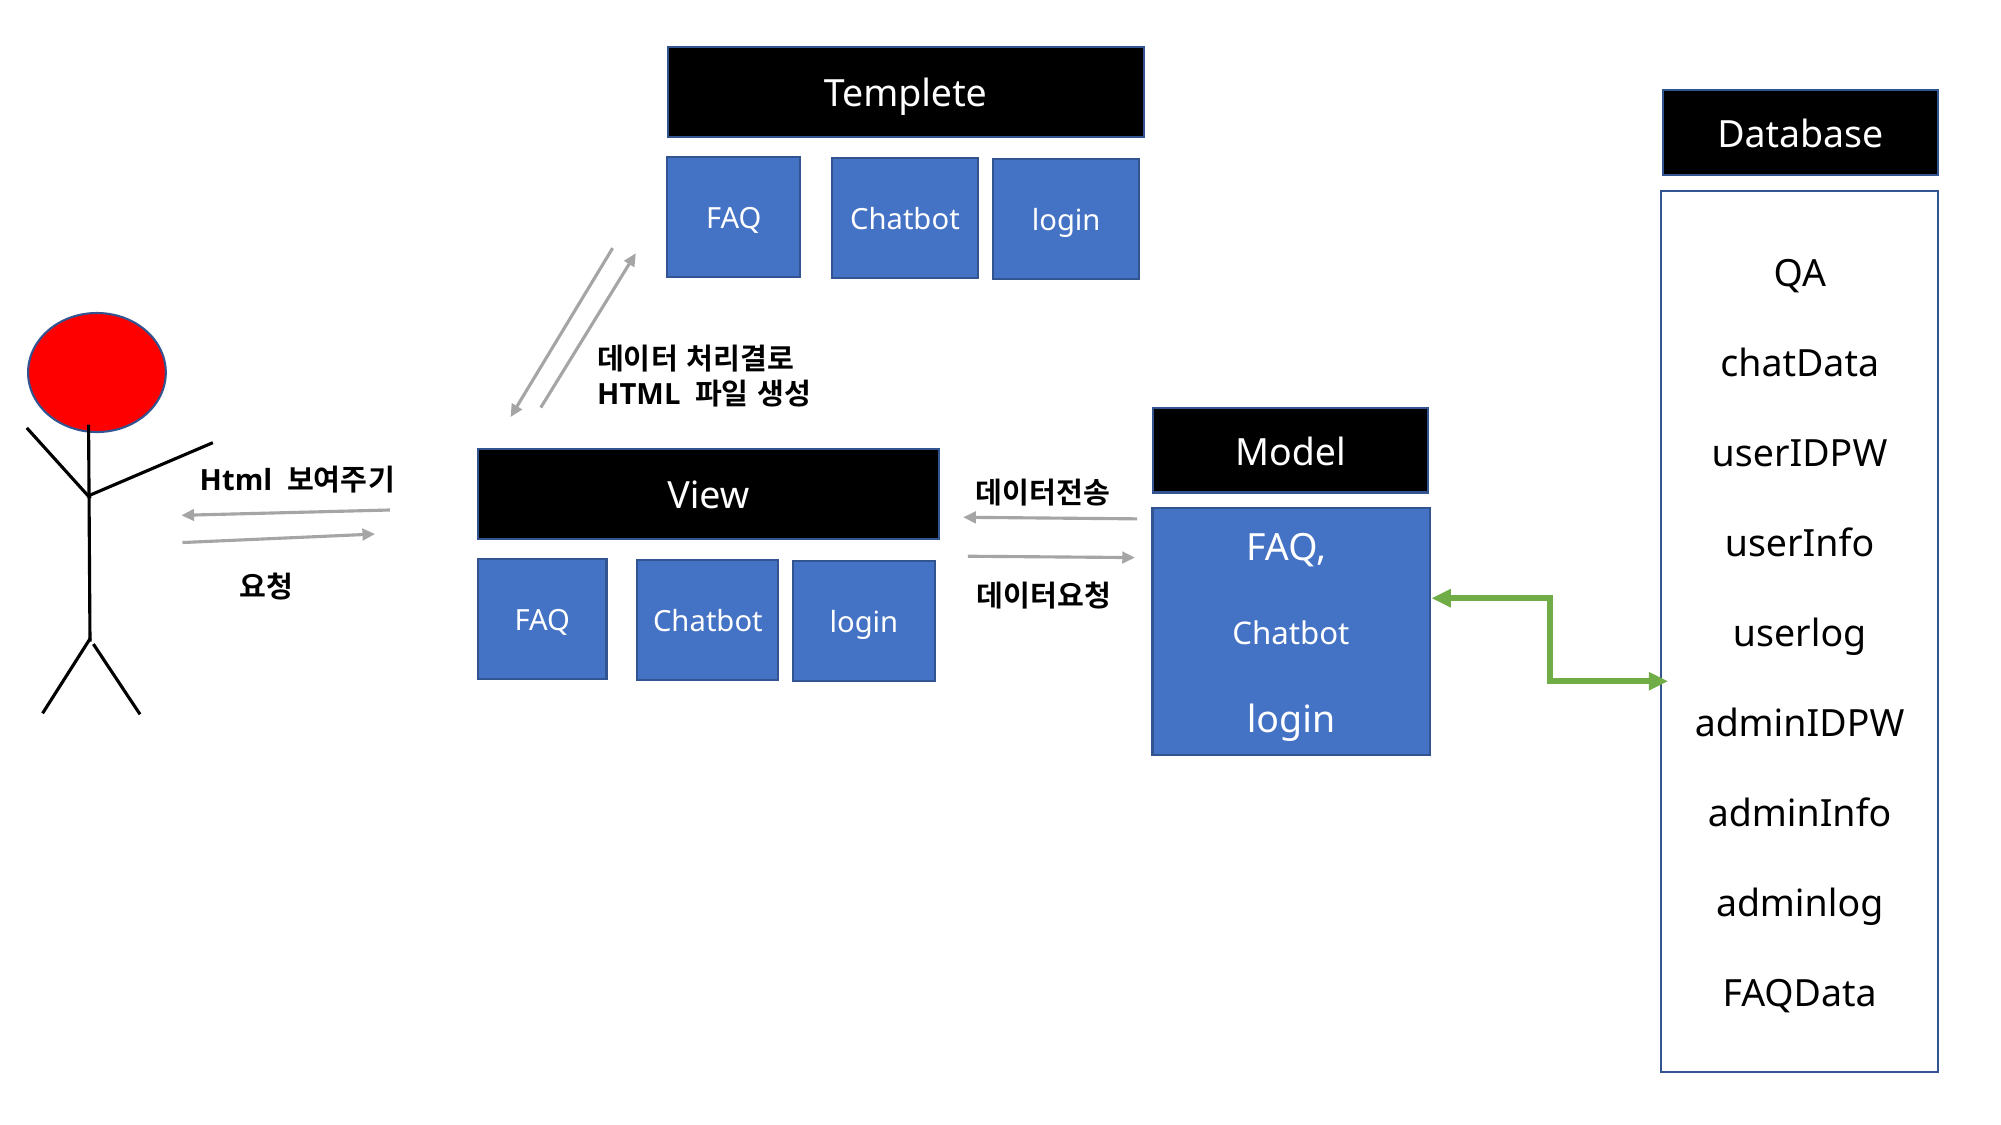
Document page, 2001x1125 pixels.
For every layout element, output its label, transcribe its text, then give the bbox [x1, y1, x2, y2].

text_box [27, 311, 167, 434]
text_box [91, 442, 213, 496]
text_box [26, 427, 91, 499]
text_box 데이터 처리결로 HTML 파일 생성 [581, 332, 862, 418]
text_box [667, 46, 1144, 280]
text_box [1152, 407, 1430, 756]
text_box QA chatData userIDPW userInfo userlog adminIDPW adminInfo adminlog FAQData [1660, 190, 1939, 1073]
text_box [42, 638, 91, 714]
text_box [510, 248, 613, 417]
text_box 요청 [224, 560, 356, 611]
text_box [93, 643, 140, 715]
text_box 데이터전송 [960, 467, 1149, 518]
text_box Html 보여주기 [184, 453, 432, 504]
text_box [613, 253, 636, 408]
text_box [1431, 598, 1668, 682]
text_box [182, 534, 375, 543]
text_box Database [1662, 89, 1939, 176]
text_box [181, 509, 390, 516]
text_box 데이터요청 [961, 569, 1148, 620]
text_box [477, 449, 939, 682]
